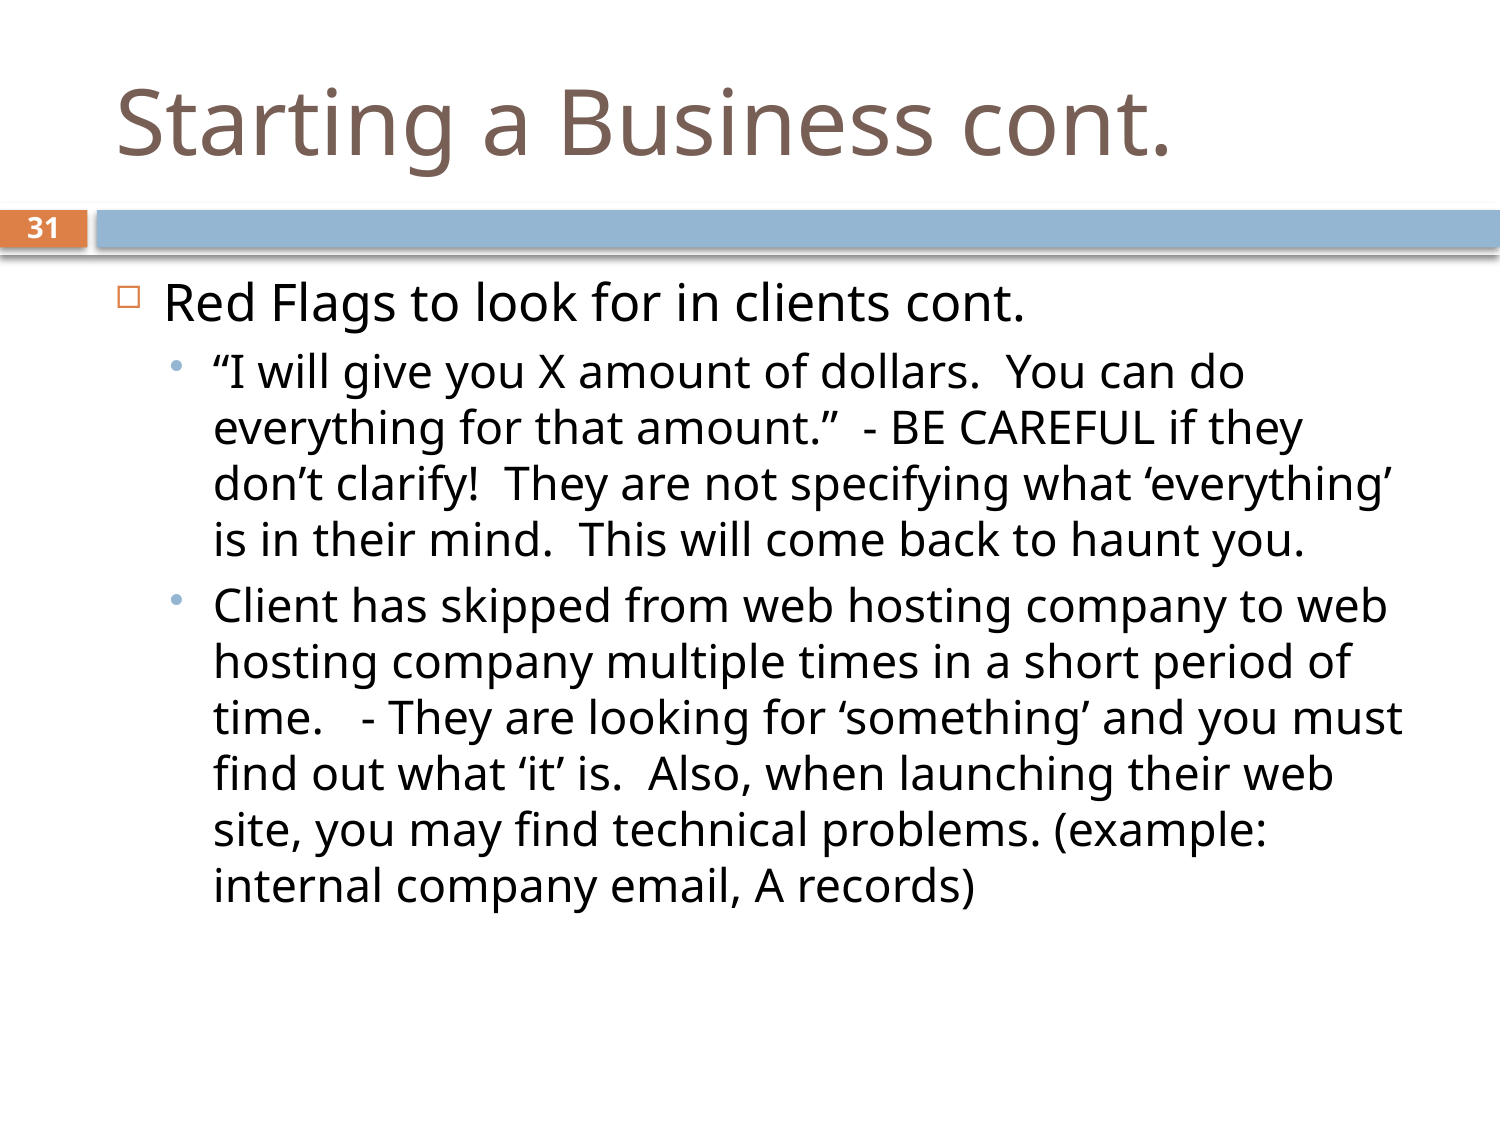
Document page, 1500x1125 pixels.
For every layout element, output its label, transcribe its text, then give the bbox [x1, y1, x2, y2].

list Red Flags to look for in clients cont. “I will give you X amount of dollars. You can do everything for that amount.” - BE CAREFUL if they don’t clarify! They are not specifying what ‘everything’ is in their mind. This will come back to haunt you. Client has skipped from web hosting company to web hosting company multiple times in a short period of time. - They are looking for ‘something’ and you must find out what ‘it’ is. Also, when launching their web site, you may find technical problems. (example: internal company email, A records) [100, 262, 1438, 1000]
title Starting a Business cont. [100, 37, 1438, 200]
slide_number 31 [0, 208, 88, 249]
